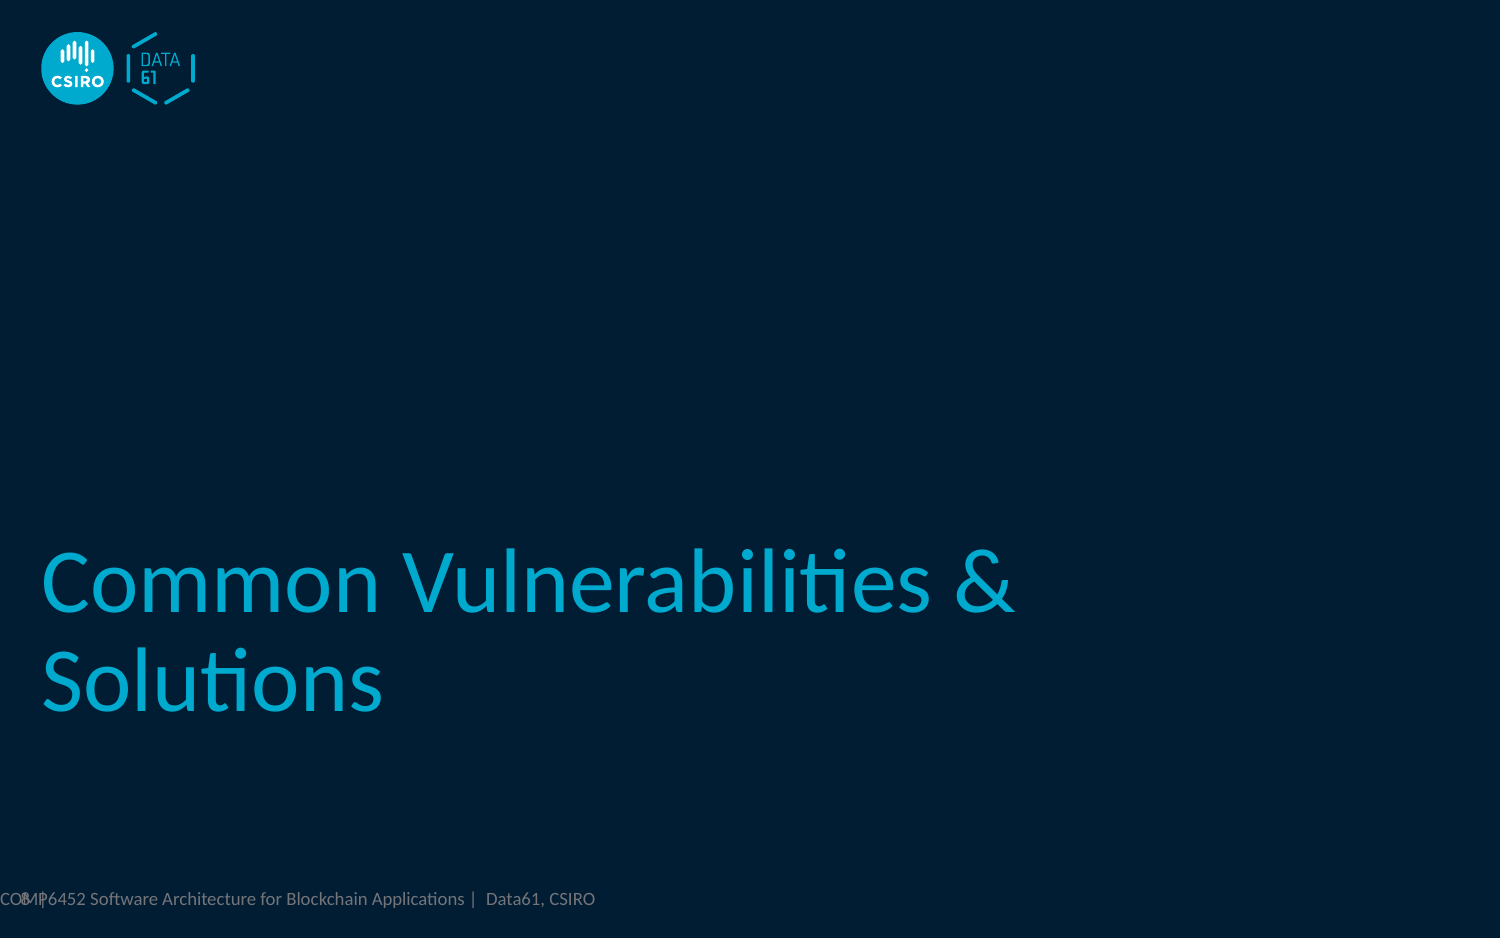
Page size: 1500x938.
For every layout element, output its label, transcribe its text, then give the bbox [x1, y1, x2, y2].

footer COMP6452 Software Architecture for Blockchain Applications | Data61, CSIRO [48, 889, 998, 907]
slide_number 8 | [0, 889, 48, 907]
list Common Vulnerabilities & Solutions [41, 232, 1199, 732]
